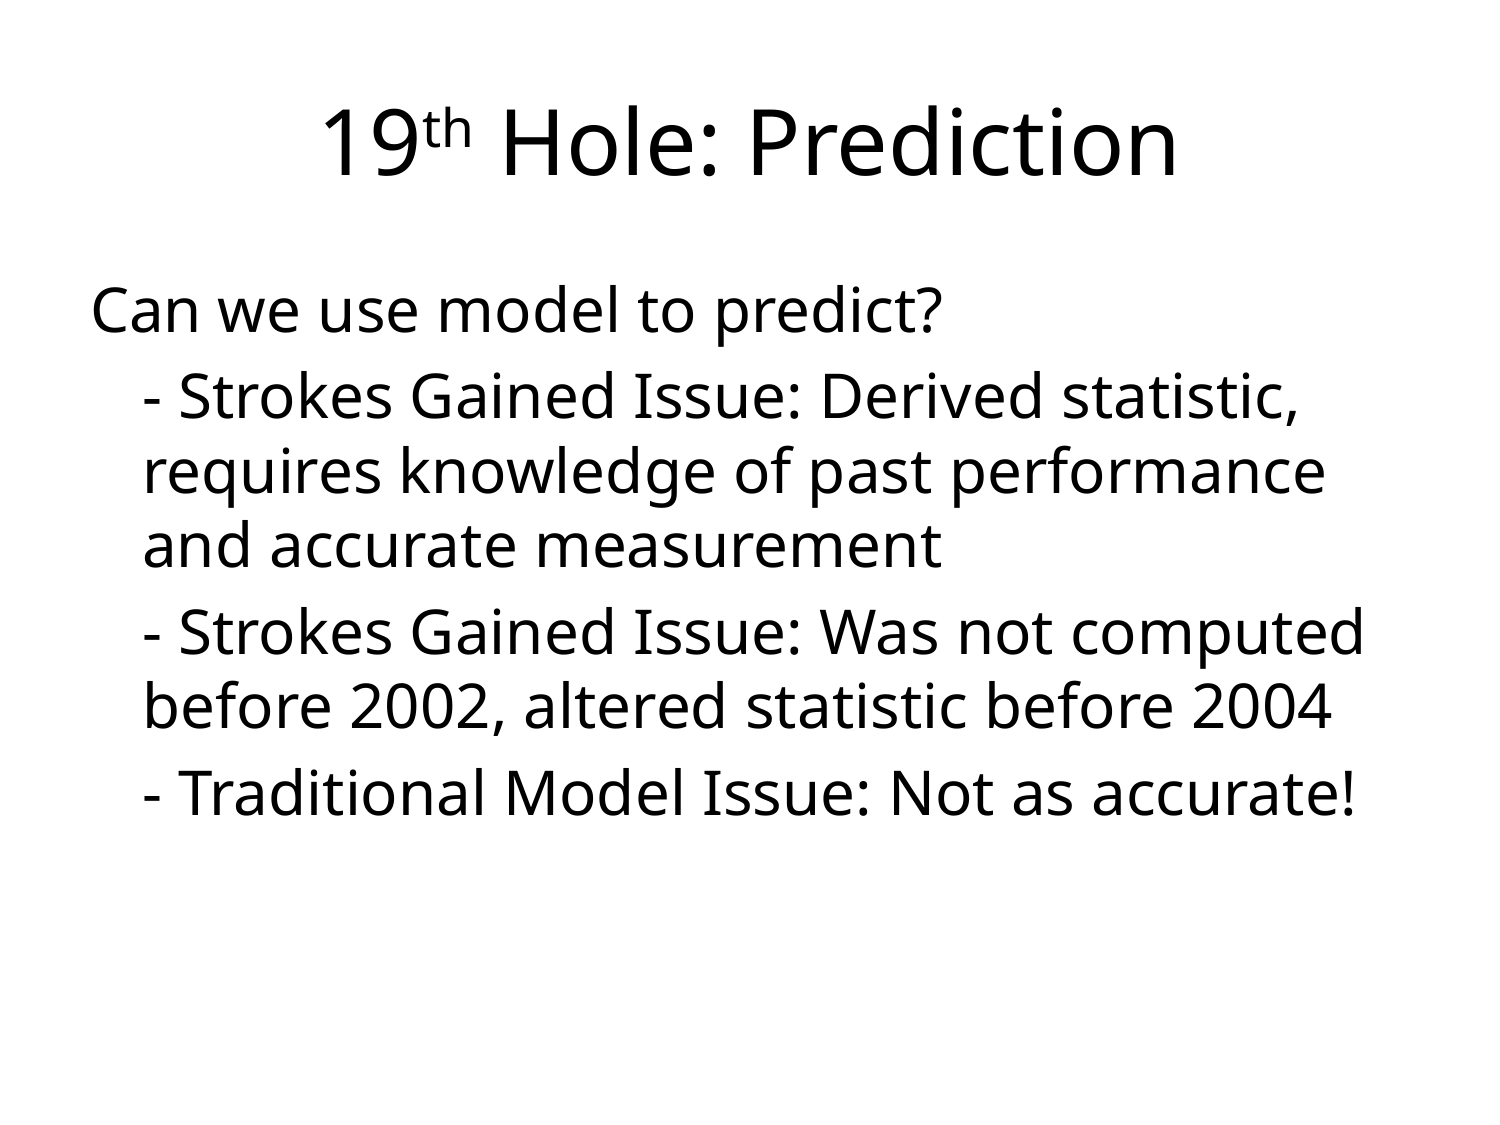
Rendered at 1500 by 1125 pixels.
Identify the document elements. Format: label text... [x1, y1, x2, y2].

list Can we use model to predict? - Strokes Gained Issue: Derived statistic, requires knowledge of past performance and accurate measurement - Strokes Gained Issue: Was not computed before 2002, altered statistic before 2004 - Traditional Model Issue: Not as accurate! [75, 262, 1425, 1005]
title 19th Hole: Prediction [75, 45, 1425, 233]
